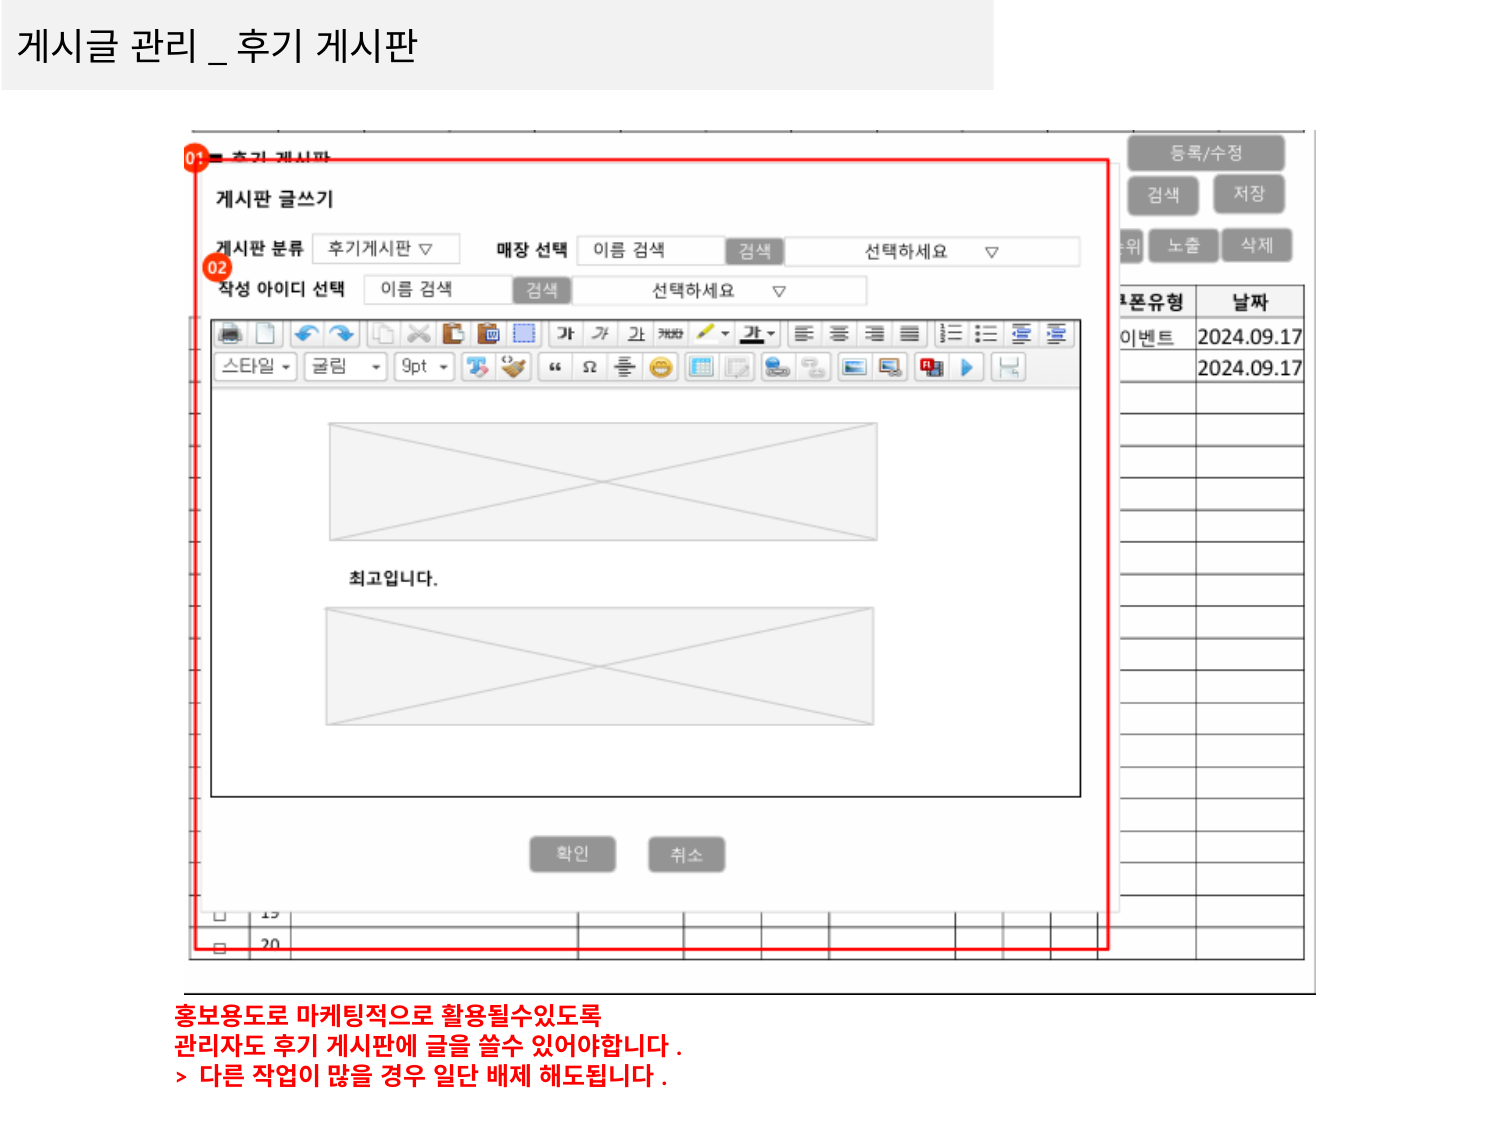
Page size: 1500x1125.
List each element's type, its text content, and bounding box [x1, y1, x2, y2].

text_box 홍보용도로 마케팅적으로 활용될수있도록 관리자도 후기 게시판에 글을 쓸수 있어야합니다. > 다른 작업이 많을 경우 일단 배제 해도됩니다. [160, 993, 1011, 1099]
text_box 게시글 관리_후기 게시판 [0, 0, 996, 92]
picture [184, 130, 1316, 995]
